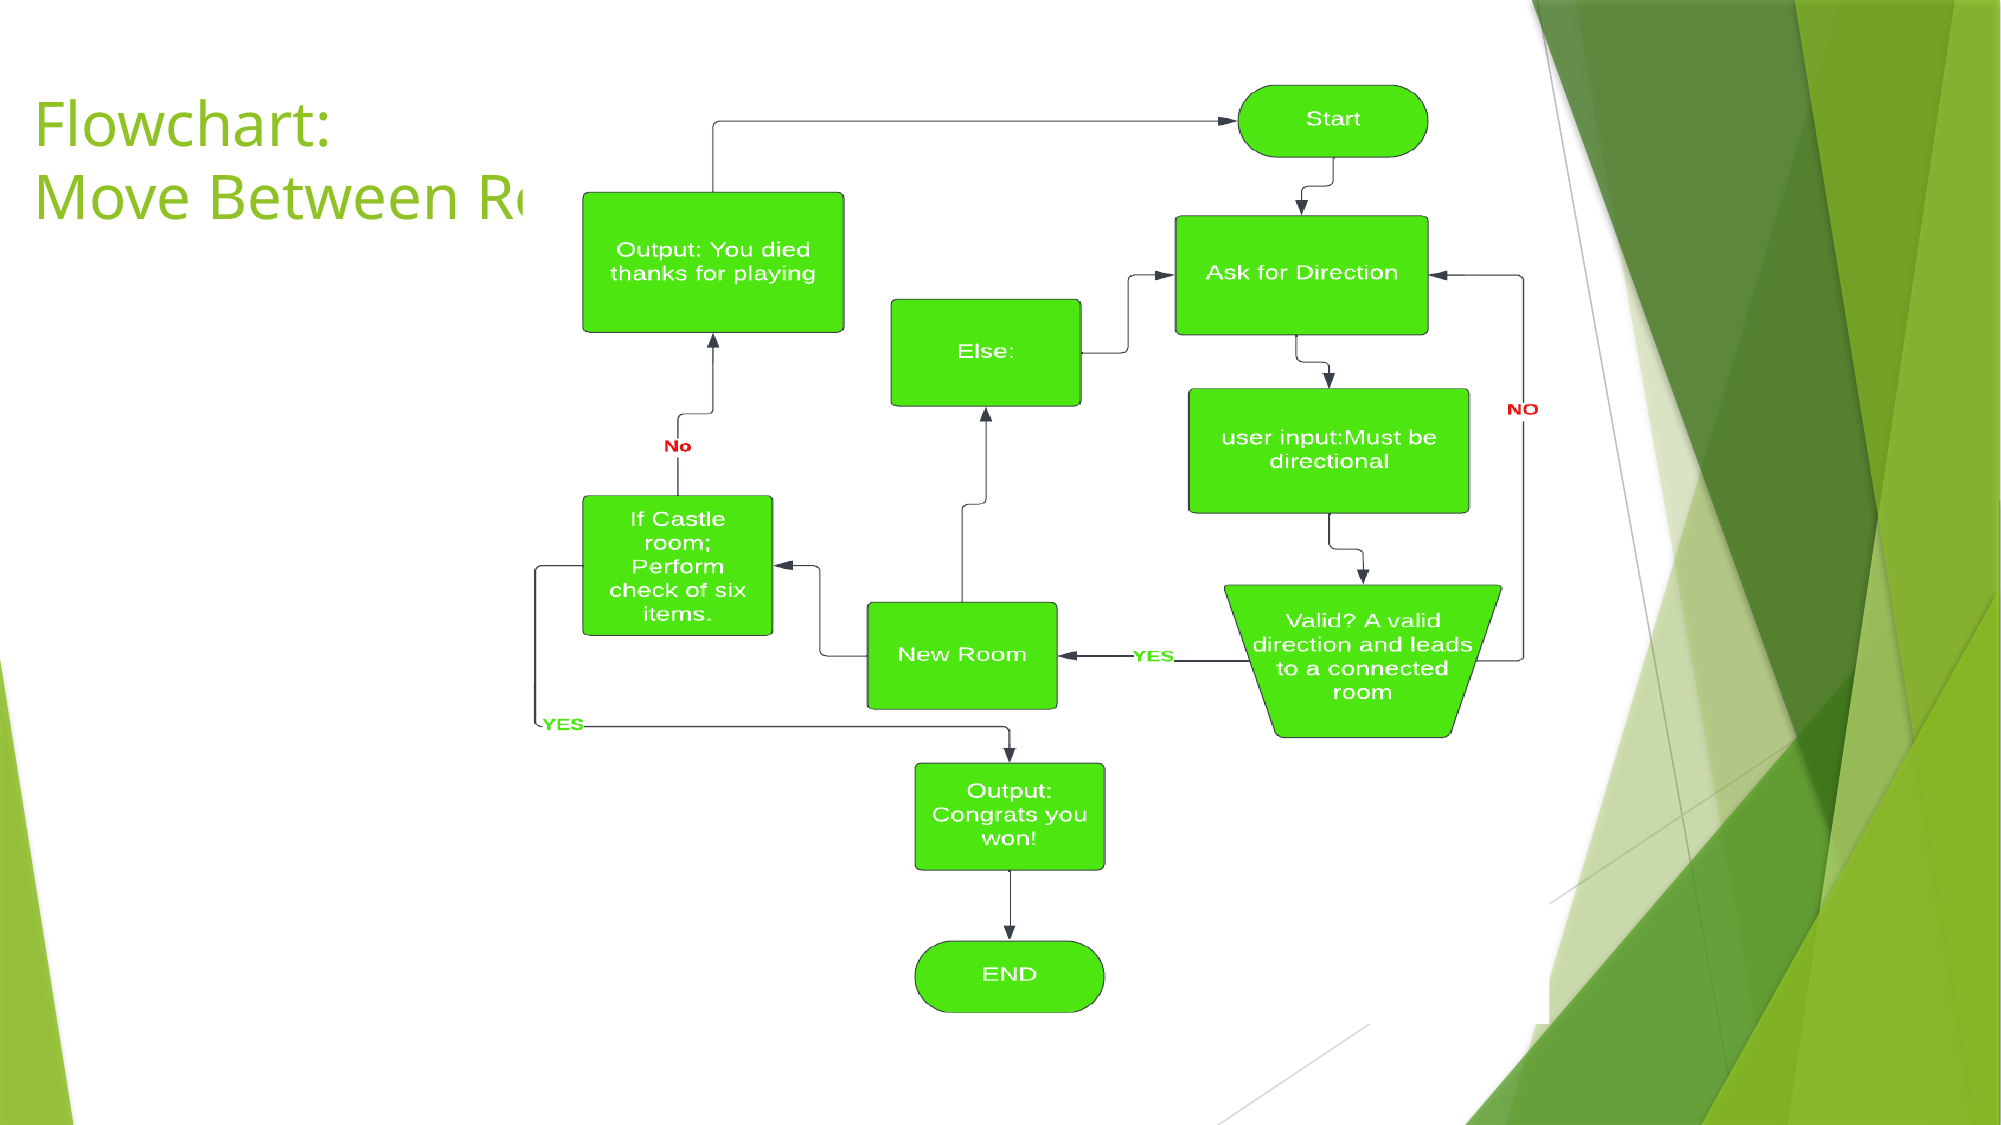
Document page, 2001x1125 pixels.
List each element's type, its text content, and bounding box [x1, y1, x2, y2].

picture [521, 73, 1550, 1025]
title Flowchart: Move Between Rooms [18, 76, 518, 294]
